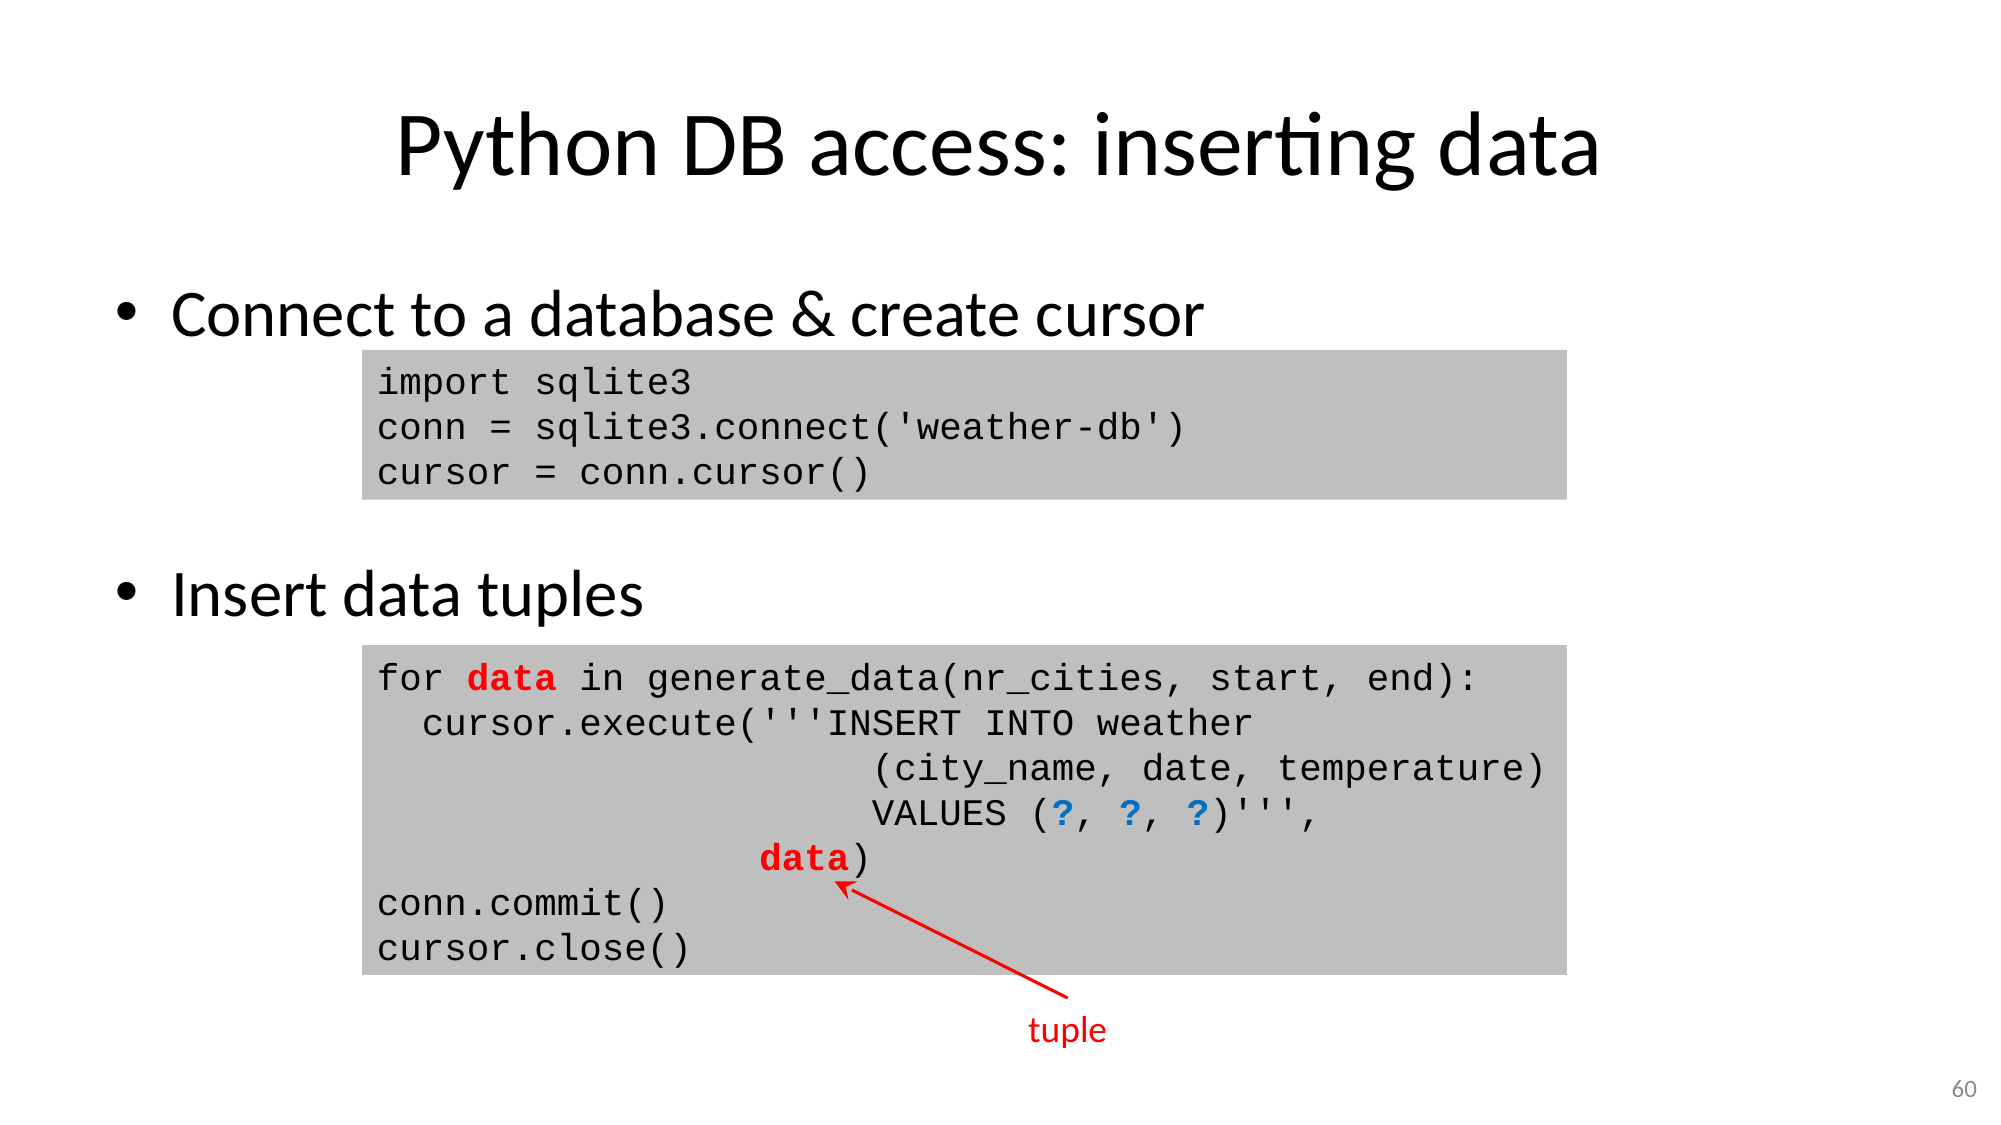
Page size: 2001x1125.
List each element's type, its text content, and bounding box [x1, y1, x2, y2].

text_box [834, 881, 1125, 1059]
text_box for data in generate_data(nr_cities, start, end): cursor.execute('''INSERT INTO weather (city_name, date, temperature) VALUES (?, ?, ?)''', data) conn.commit() cursor.close() [362, 645, 1567, 975]
slide_number 60 [1525, 1057, 1993, 1118]
text_box import sqlite3 conn = sqlite3.connect('weather-db') cursor = conn.cursor() [362, 349, 1567, 500]
list Connect to a database & create cursor Insert data tuples [99, 262, 1900, 1005]
title Python DB access: inserting data [99, 45, 1900, 233]
